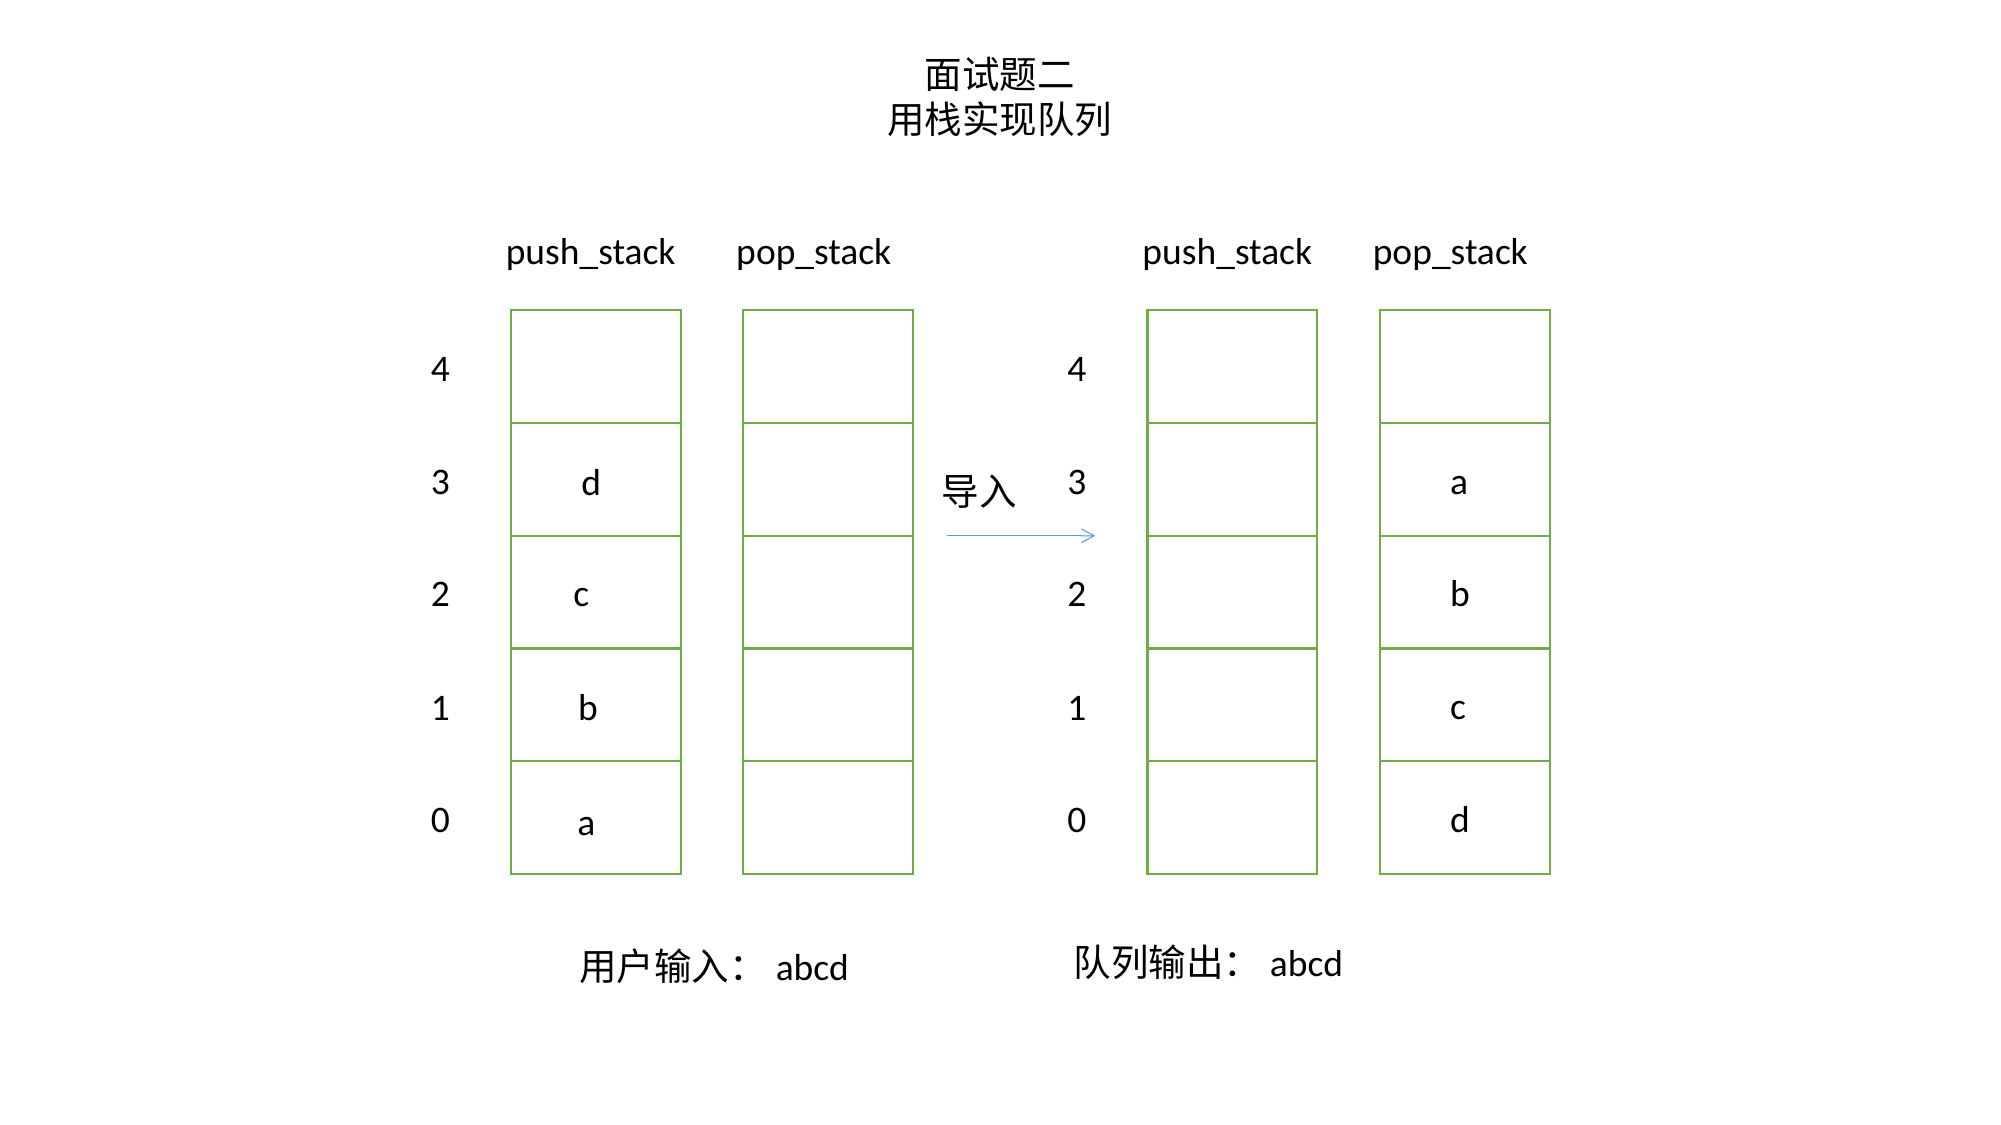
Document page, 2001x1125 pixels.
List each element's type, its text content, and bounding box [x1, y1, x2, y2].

text_box 面试题二 用栈实现队列 [640, 43, 1359, 194]
text_box 队列输出：abcd [1058, 931, 1382, 991]
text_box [947, 460, 1052, 536]
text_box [1052, 219, 1584, 874]
text_box 用户输入：abcd [564, 935, 949, 995]
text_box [416, 219, 947, 874]
